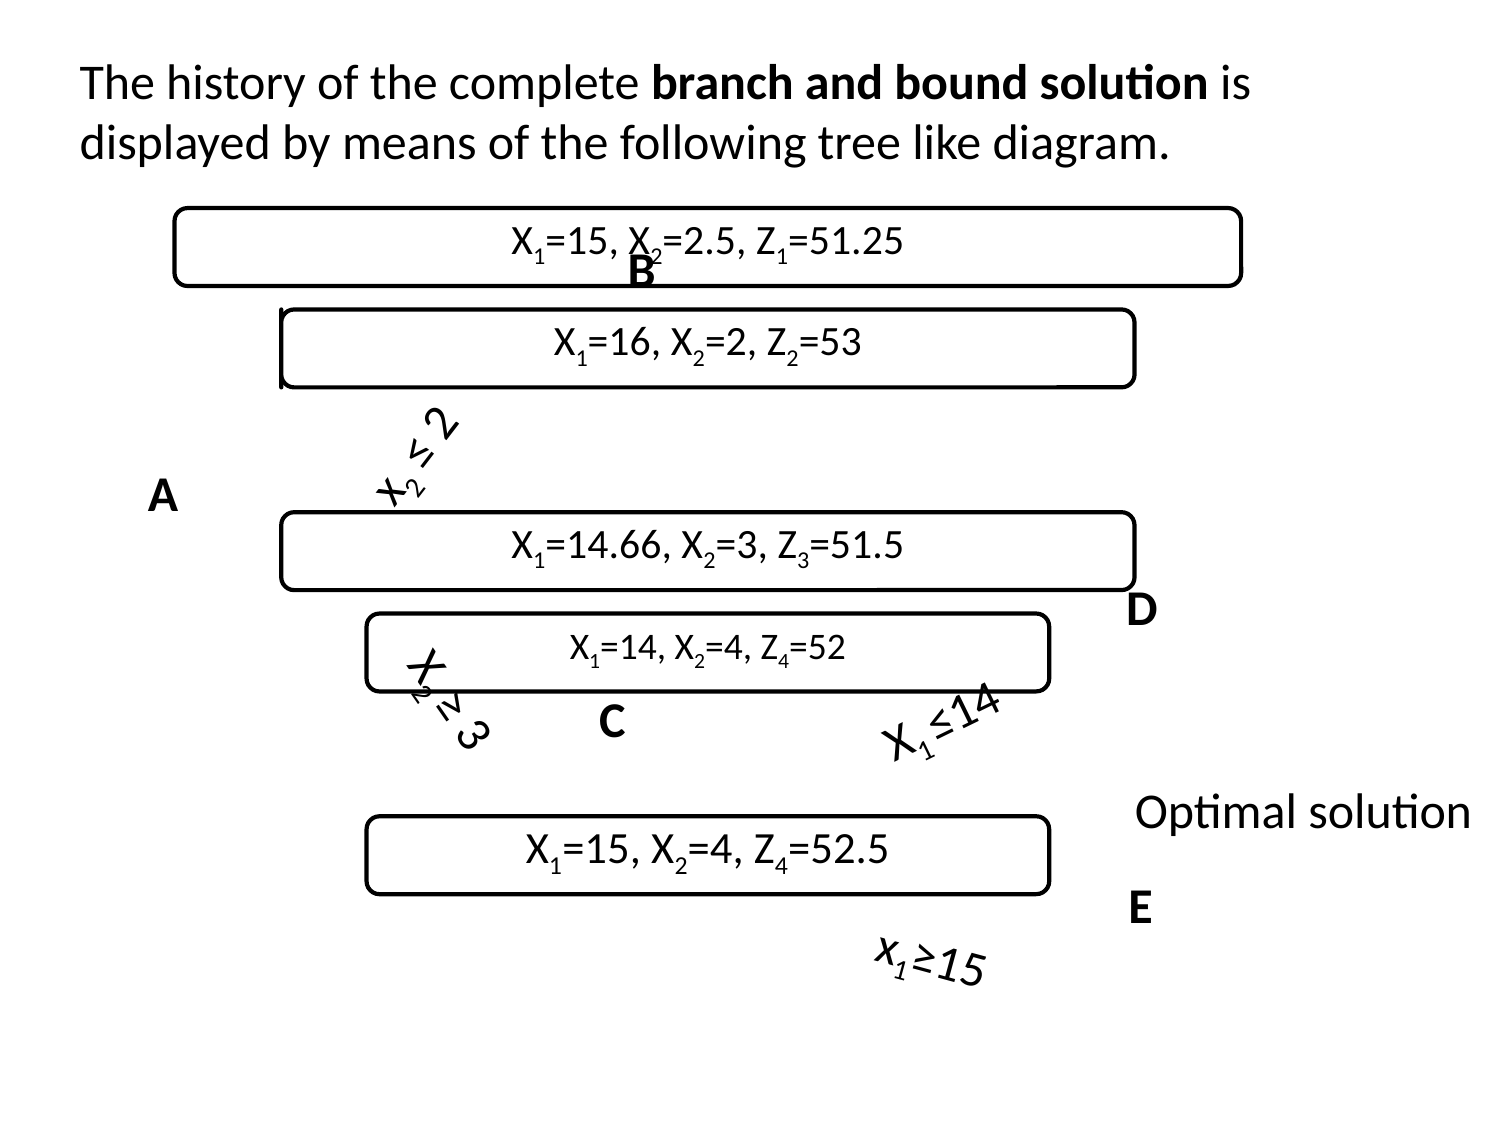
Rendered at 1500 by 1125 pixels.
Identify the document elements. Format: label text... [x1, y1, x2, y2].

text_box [40, 207, 1375, 1098]
text_box The history of the complete branch and bound solution is displayed by means of the following tree like diagram. [64, 42, 1436, 178]
text_box Optimal solution [1380, 770, 1488, 846]
